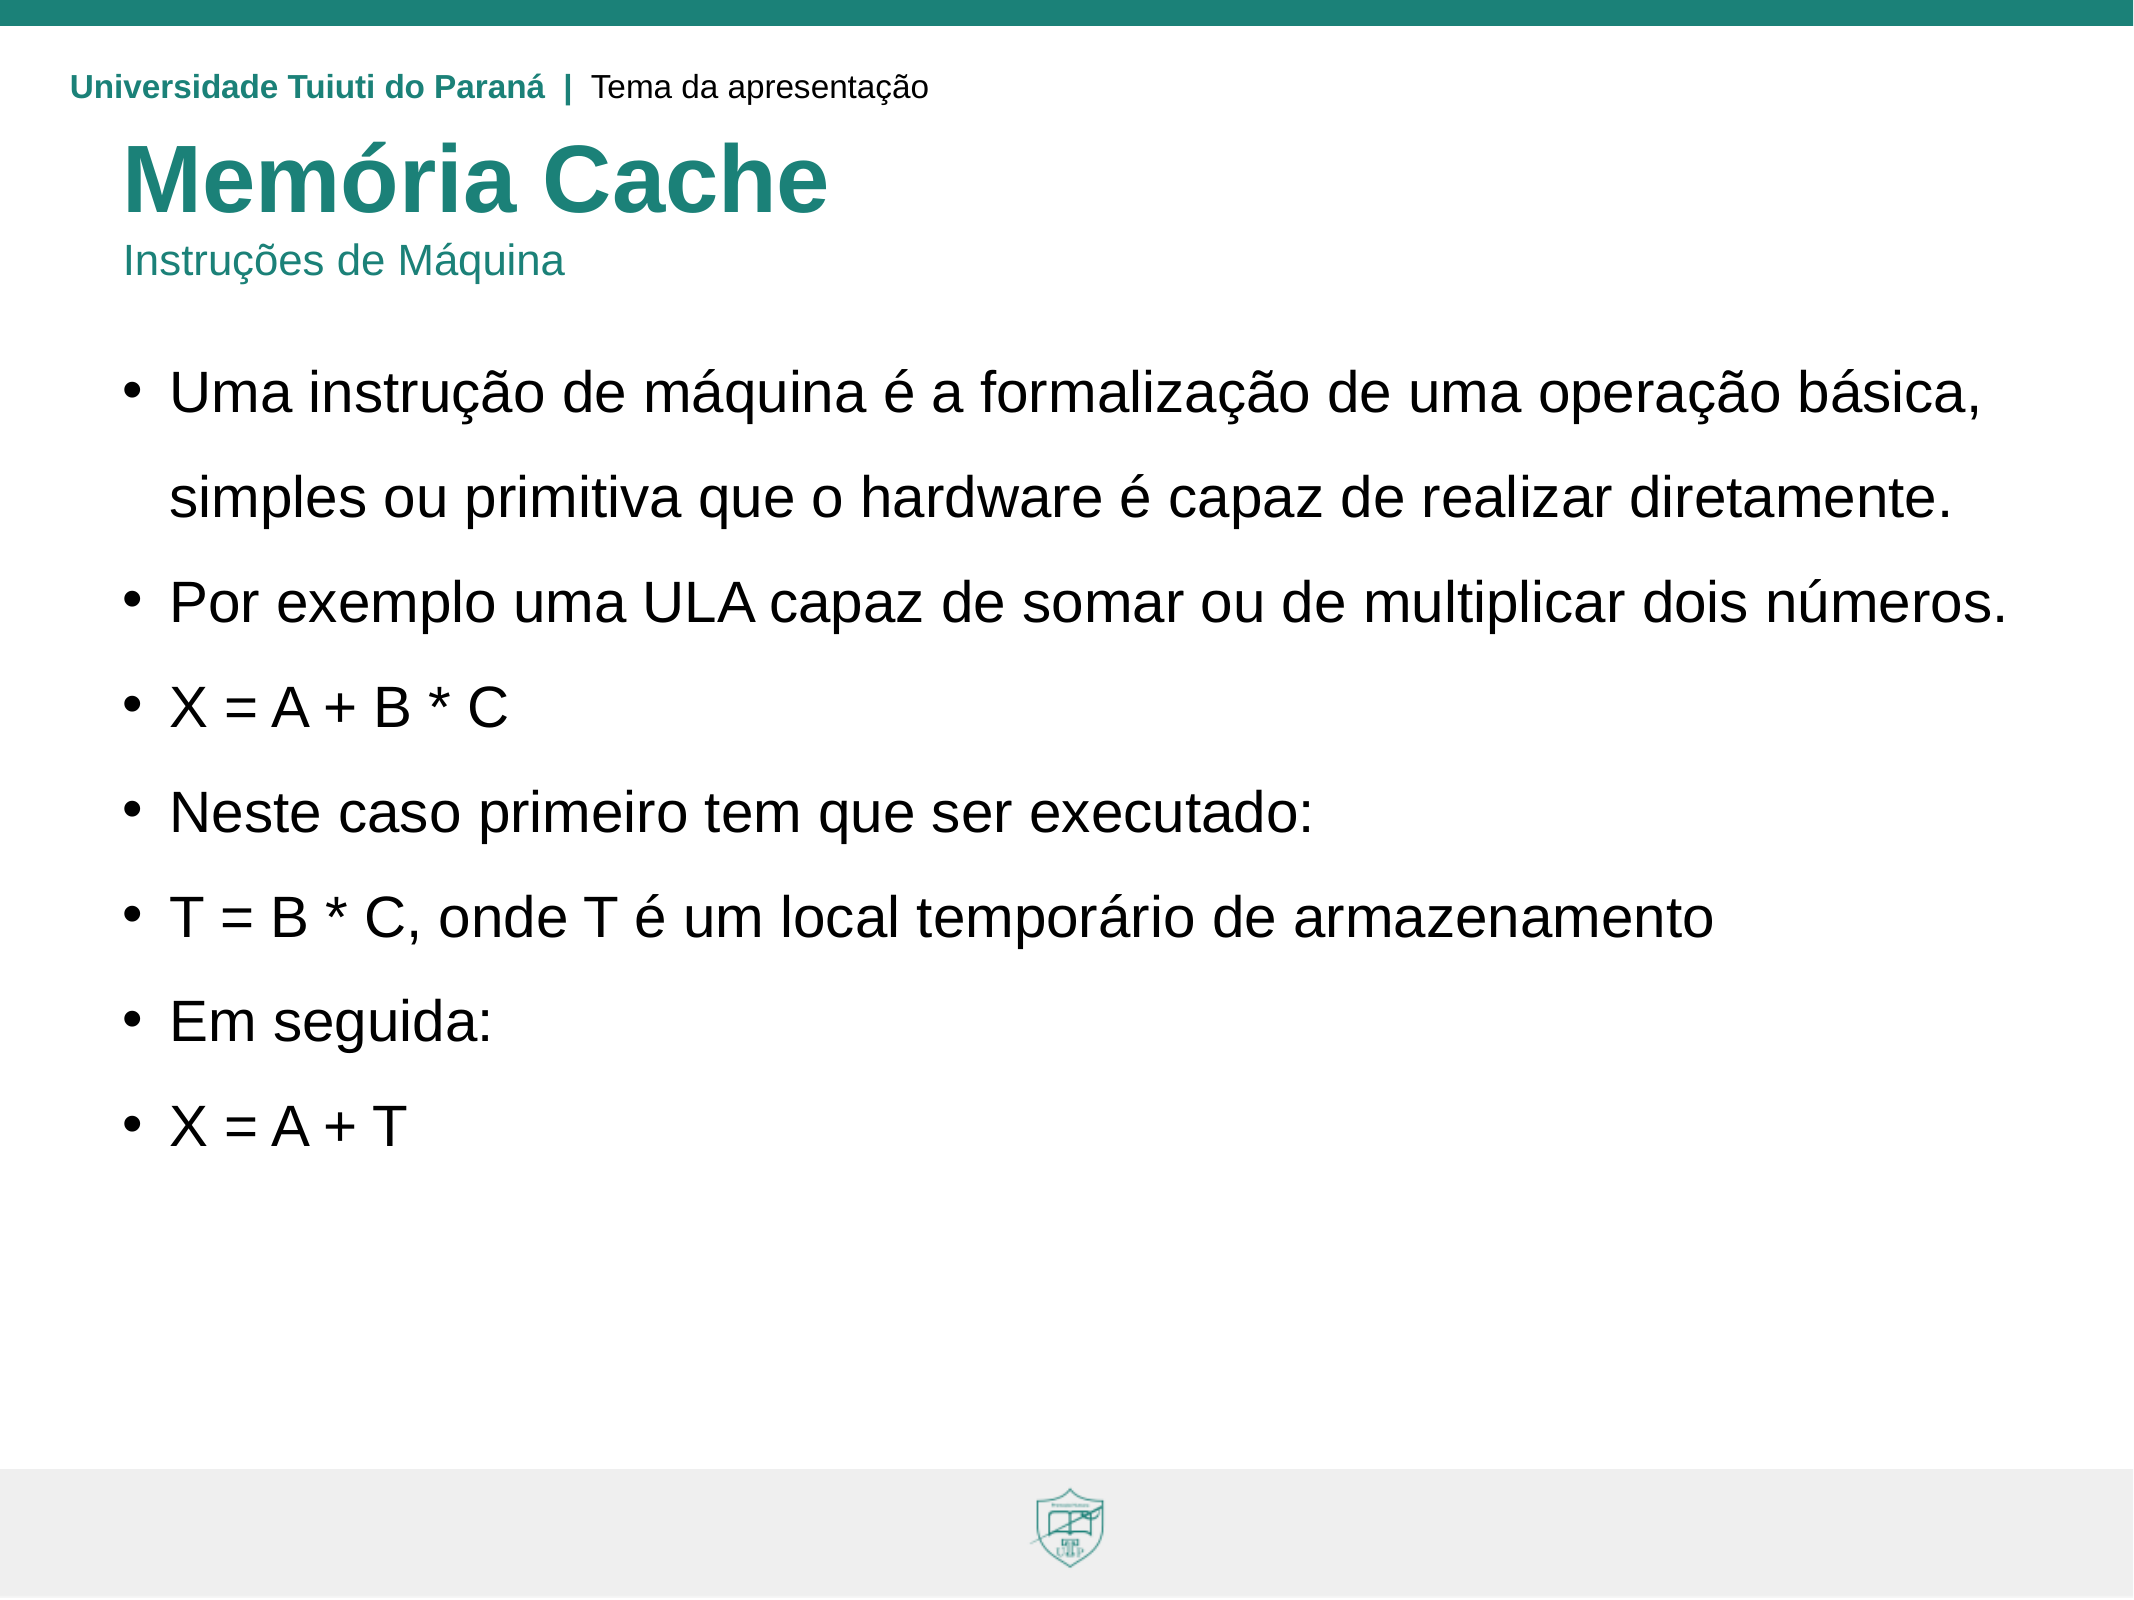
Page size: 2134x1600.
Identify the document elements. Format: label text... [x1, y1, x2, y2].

text_box Universidade Tuiuti do Paraná | Tema da apresentação [63, 59, 936, 112]
picture [0, 1469, 2134, 1598]
text_box Memória Cache Instruções de Máquina Uma instrução de máquina é a formalização de uma operação básica, simples ou primitiva que o hardware é capaz de realizar diretamente. Por exemplo uma ULA capaz de somar ou de multiplicar dois números. X = A + B * C Neste caso primeiro tem que ser executado: T = B * C, onde T é um local temporário de armazenamento Em seguida: X = A + T [116, 110, 2035, 1165]
picture [0, 0, 2134, 26]
